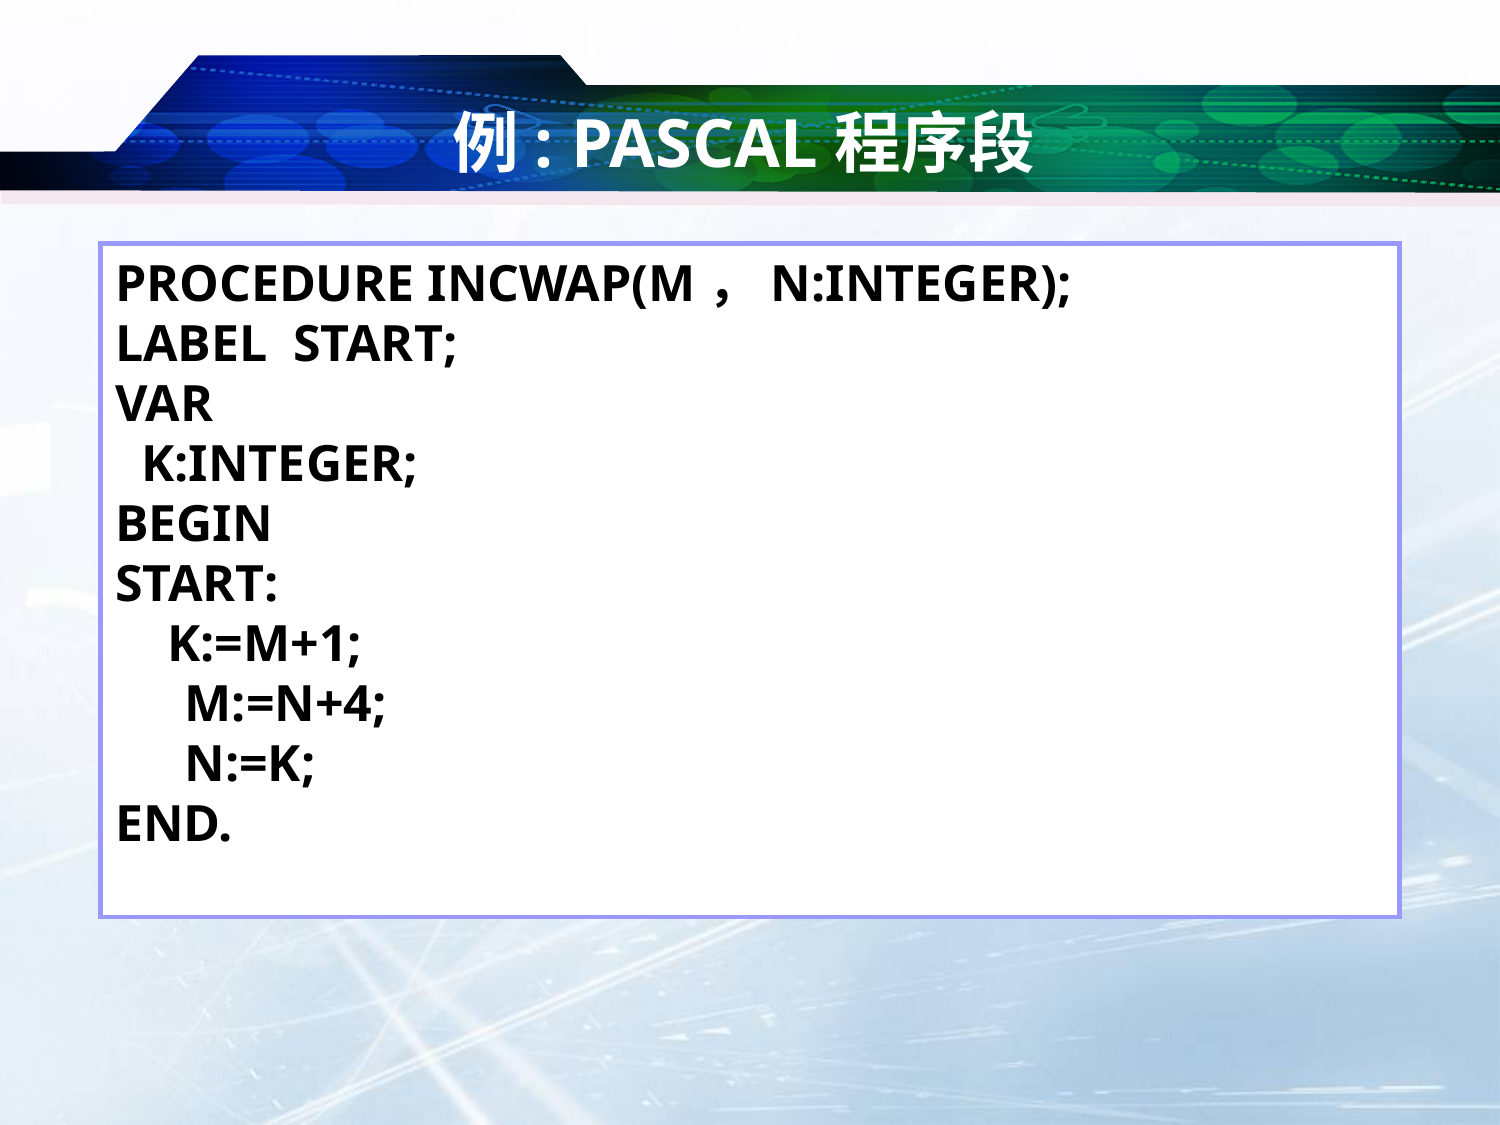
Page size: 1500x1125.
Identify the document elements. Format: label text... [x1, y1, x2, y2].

title 例: PASCAL程序段 [99, 94, 1388, 188]
list PROCEDURE INCWAP(M，N:INTEGER); LABEL START; VAR K:INTEGER; BEGIN START: K:=M+1; M:=N+4; N:=K; END. [100, 243, 1400, 918]
picture [0, 0, 1500, 1125]
